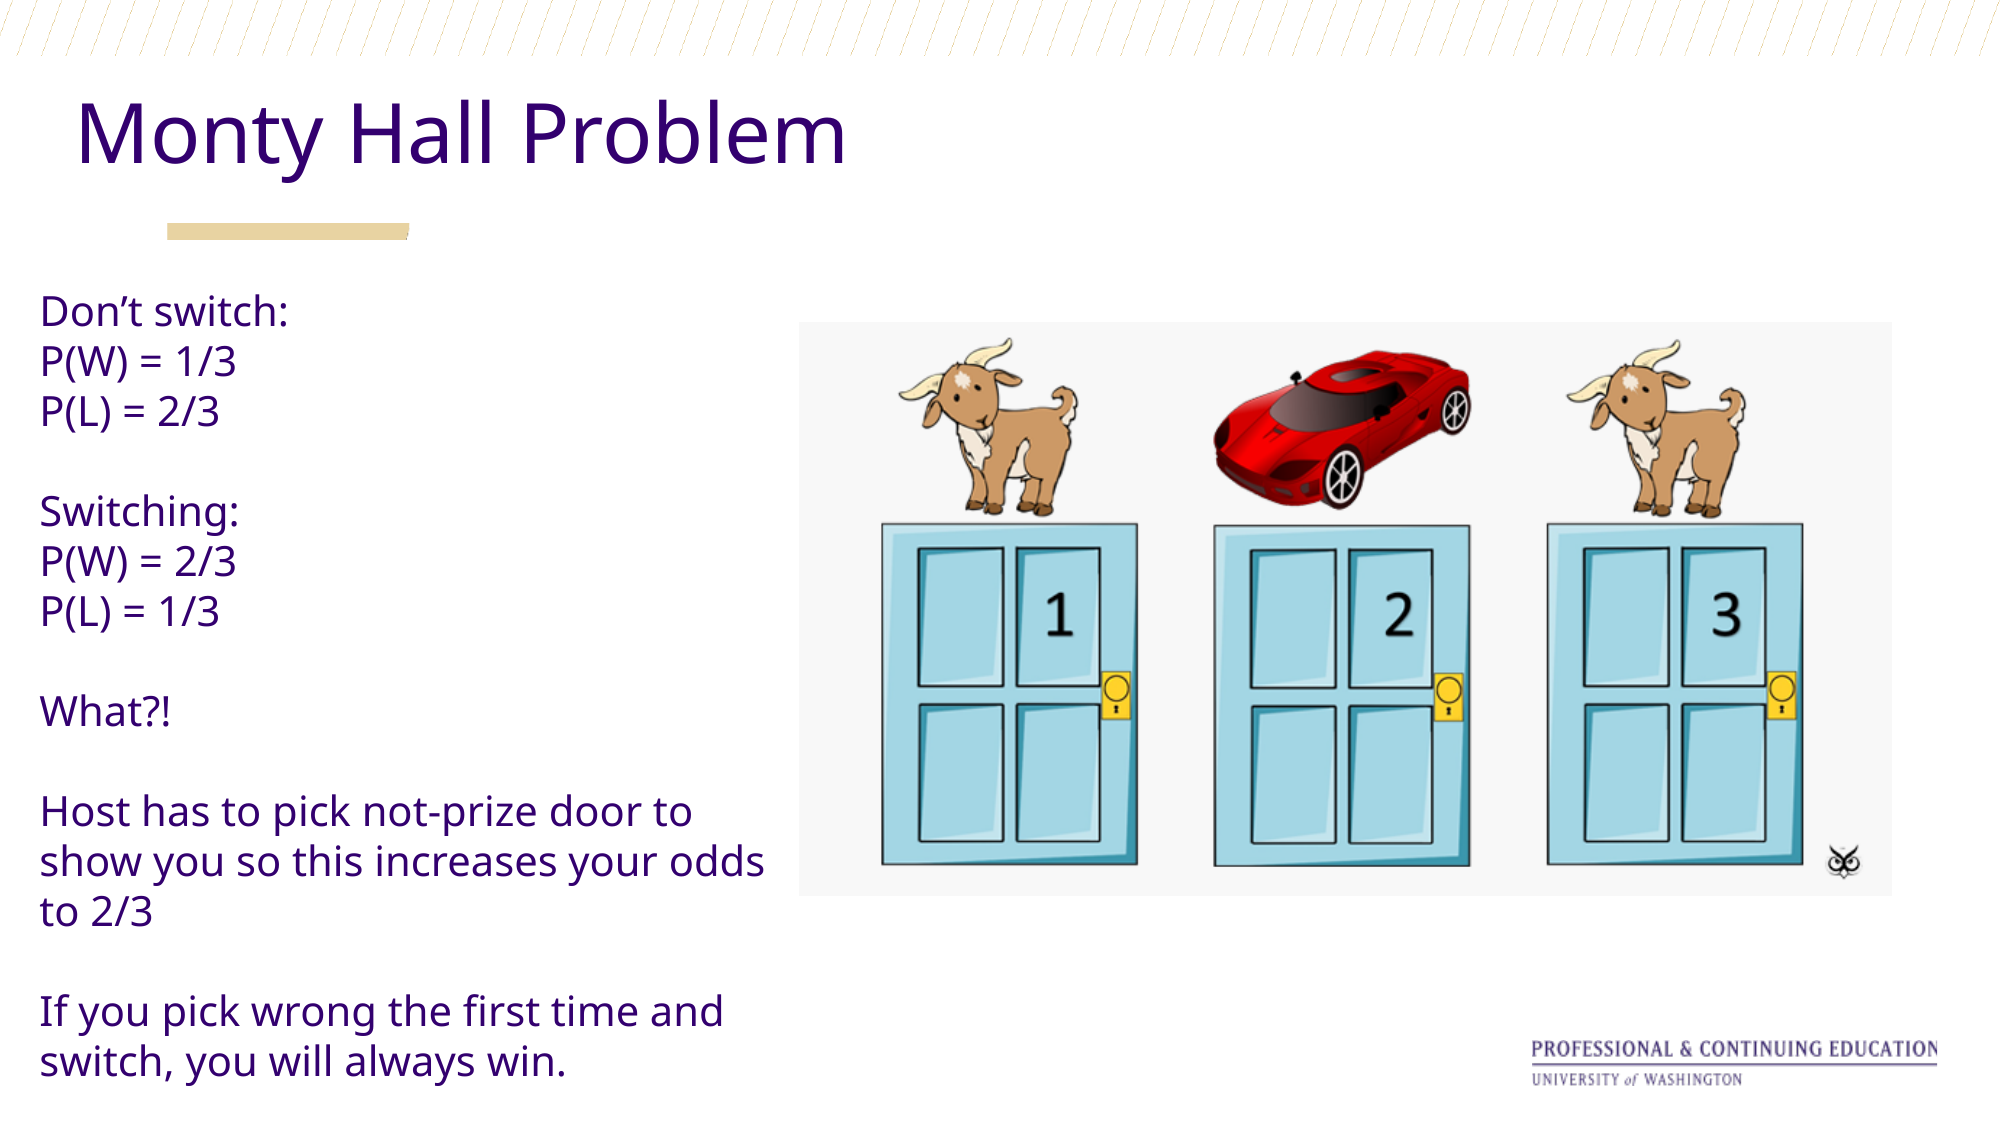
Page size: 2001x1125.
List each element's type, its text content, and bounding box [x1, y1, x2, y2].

picture [0, 0, 2001, 56]
picture [799, 321, 1892, 896]
list Monty Hall Problem [60, 33, 1938, 240]
text_box Don’t switch: P(W) = 1/3 P(L) = 2/3 Switching: P(W) = 2/3 P(L) = 1/3 What?! Host has to pick not-prize door to show you so this increases your odds to 2/3 If you pick wrong the first time and switch, you will always win. [24, 277, 800, 1125]
